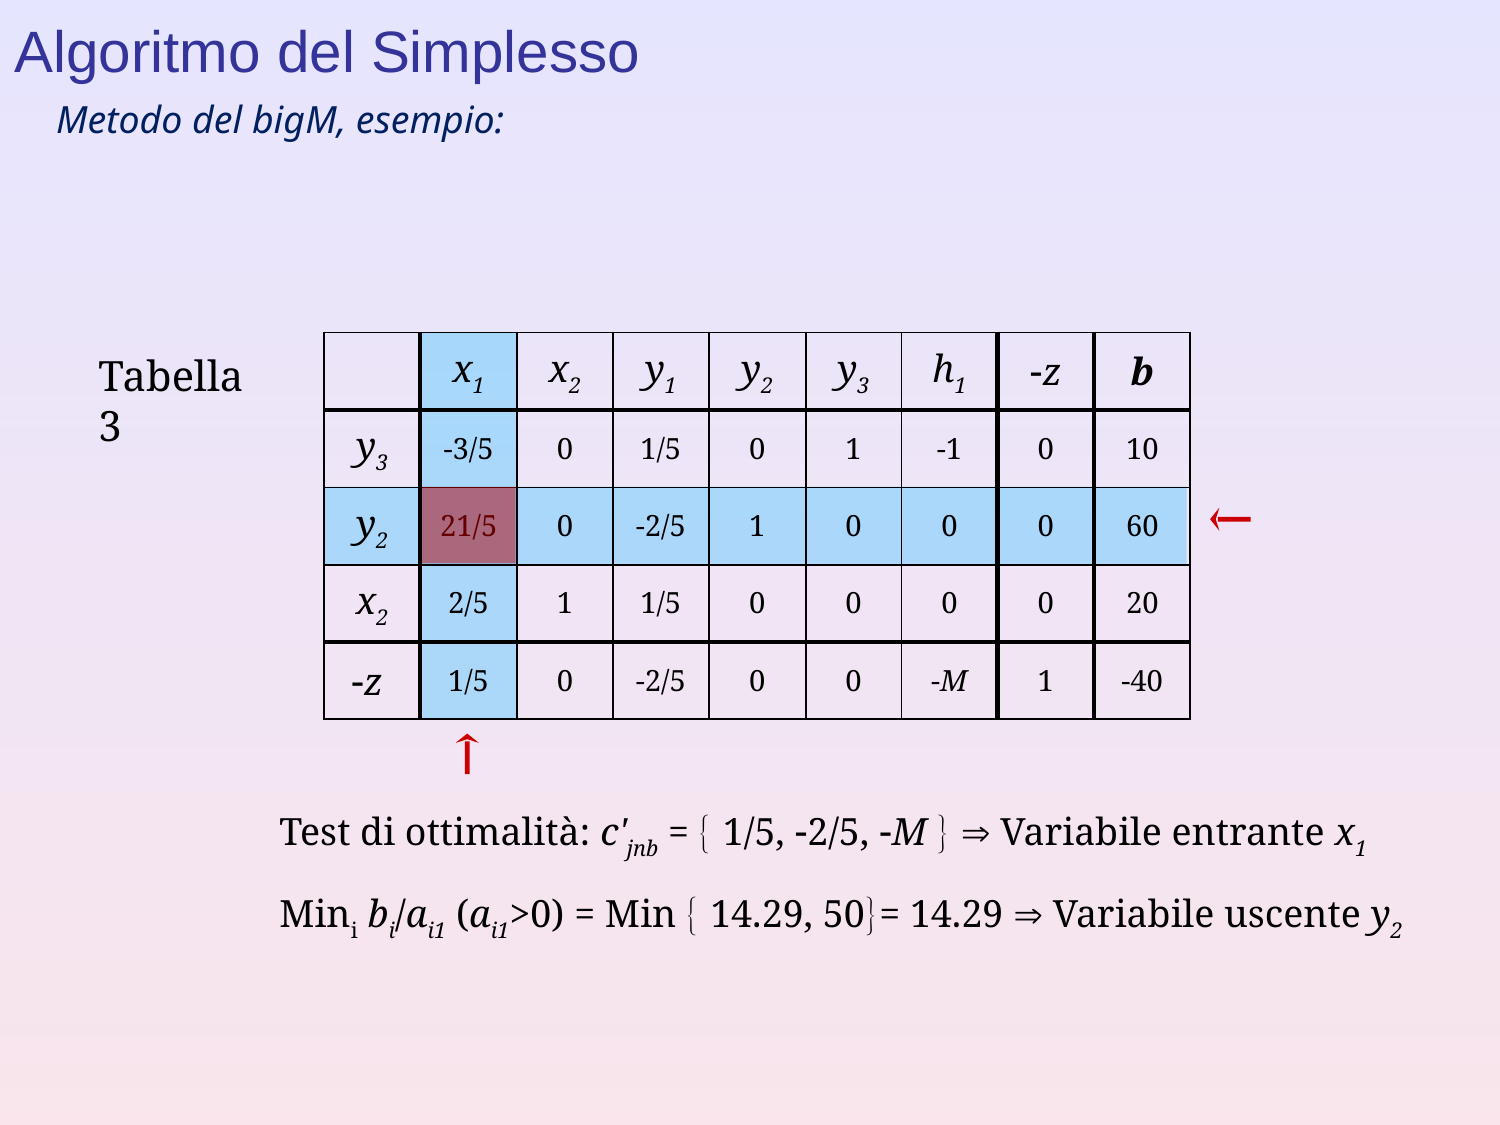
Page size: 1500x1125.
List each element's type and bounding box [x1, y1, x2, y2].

text_box [0, 0, 1350, 149]
text_box [264, 882, 1451, 951]
text_box [421, 486, 516, 564]
text_box [1210, 508, 1219, 530]
text_box [264, 800, 1451, 869]
table_header [324, 332, 1190, 409]
text_box [456, 733, 478, 775]
picture [0, 0, 1500, 1125]
text_box [83, 342, 293, 458]
table_cell [324, 409, 1190, 719]
